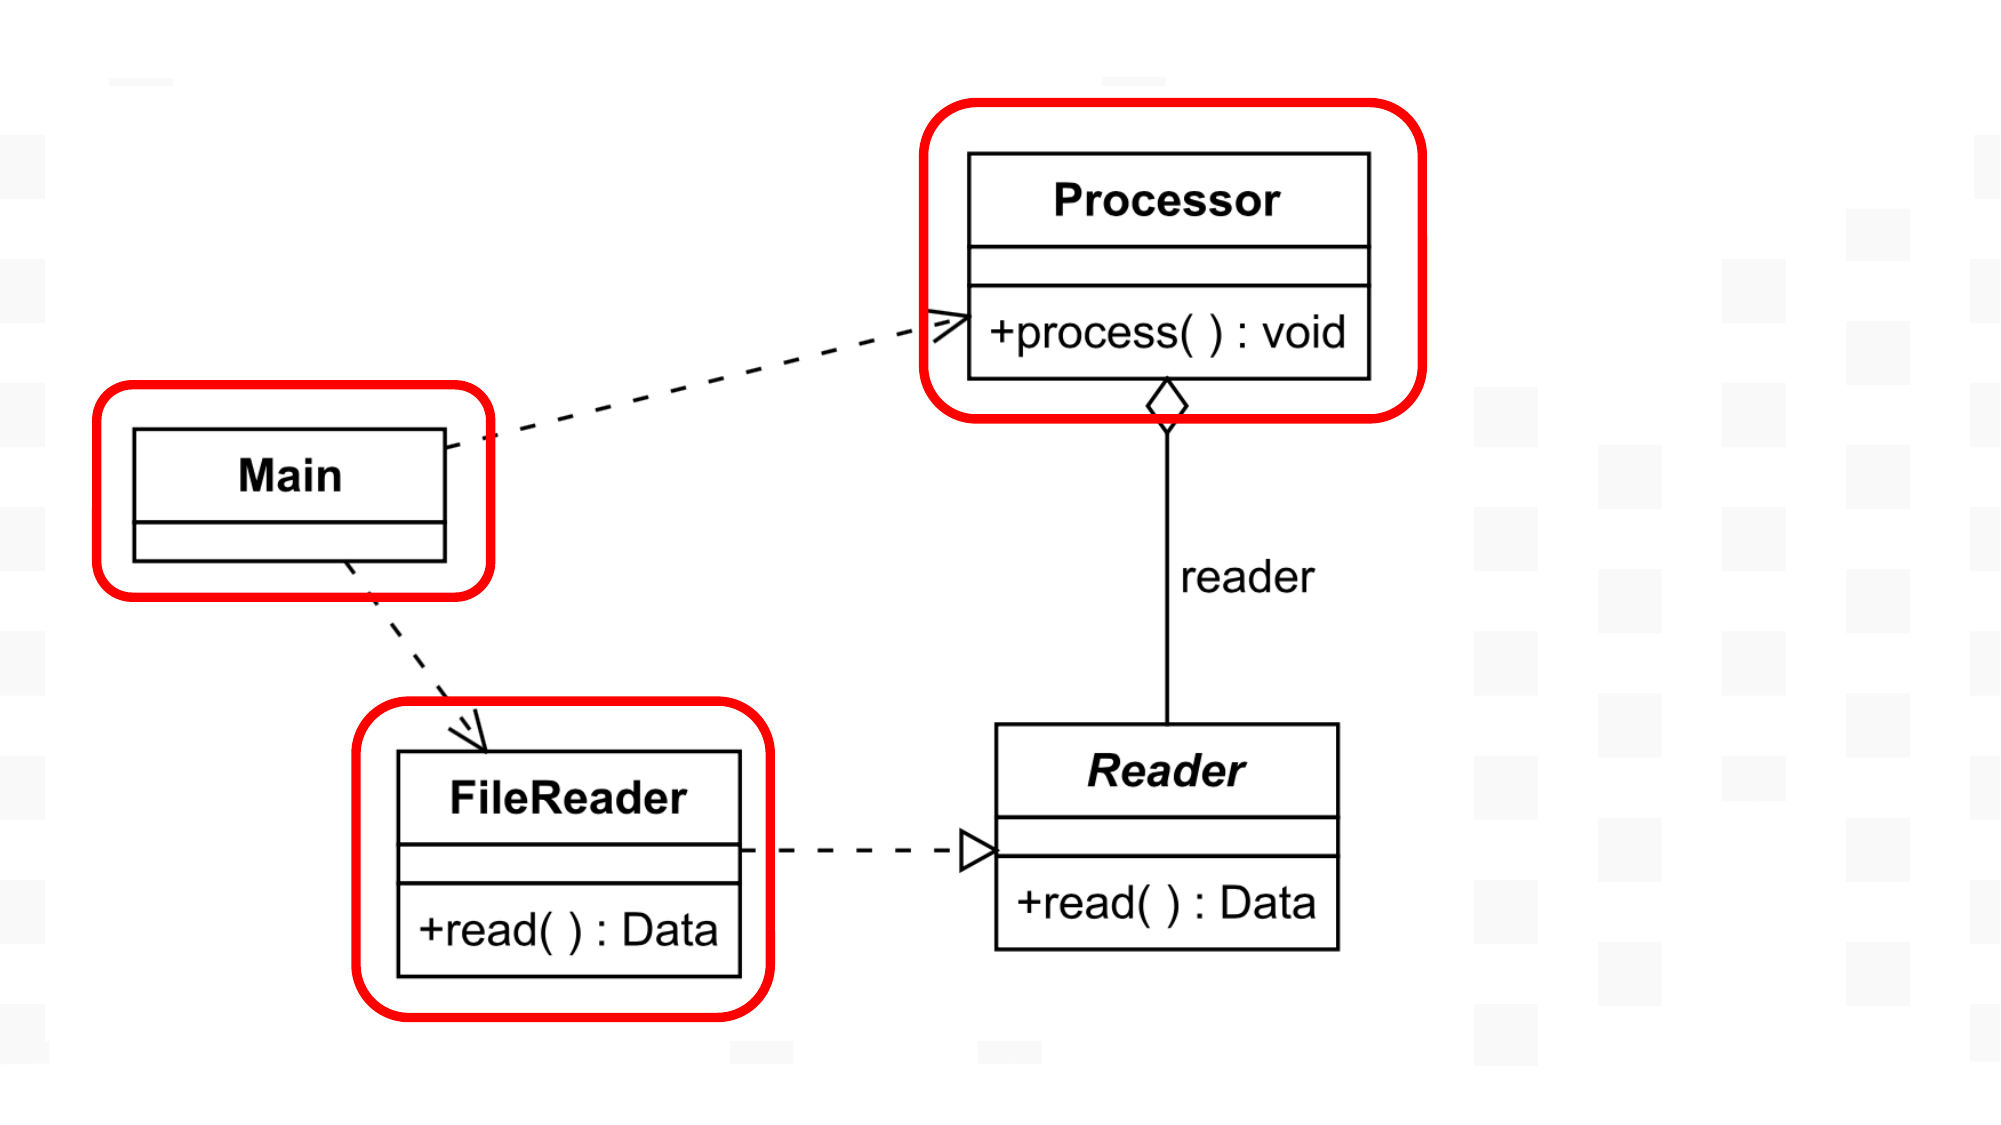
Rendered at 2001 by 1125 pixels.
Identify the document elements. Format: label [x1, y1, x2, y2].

picture [45, 86, 1423, 1041]
